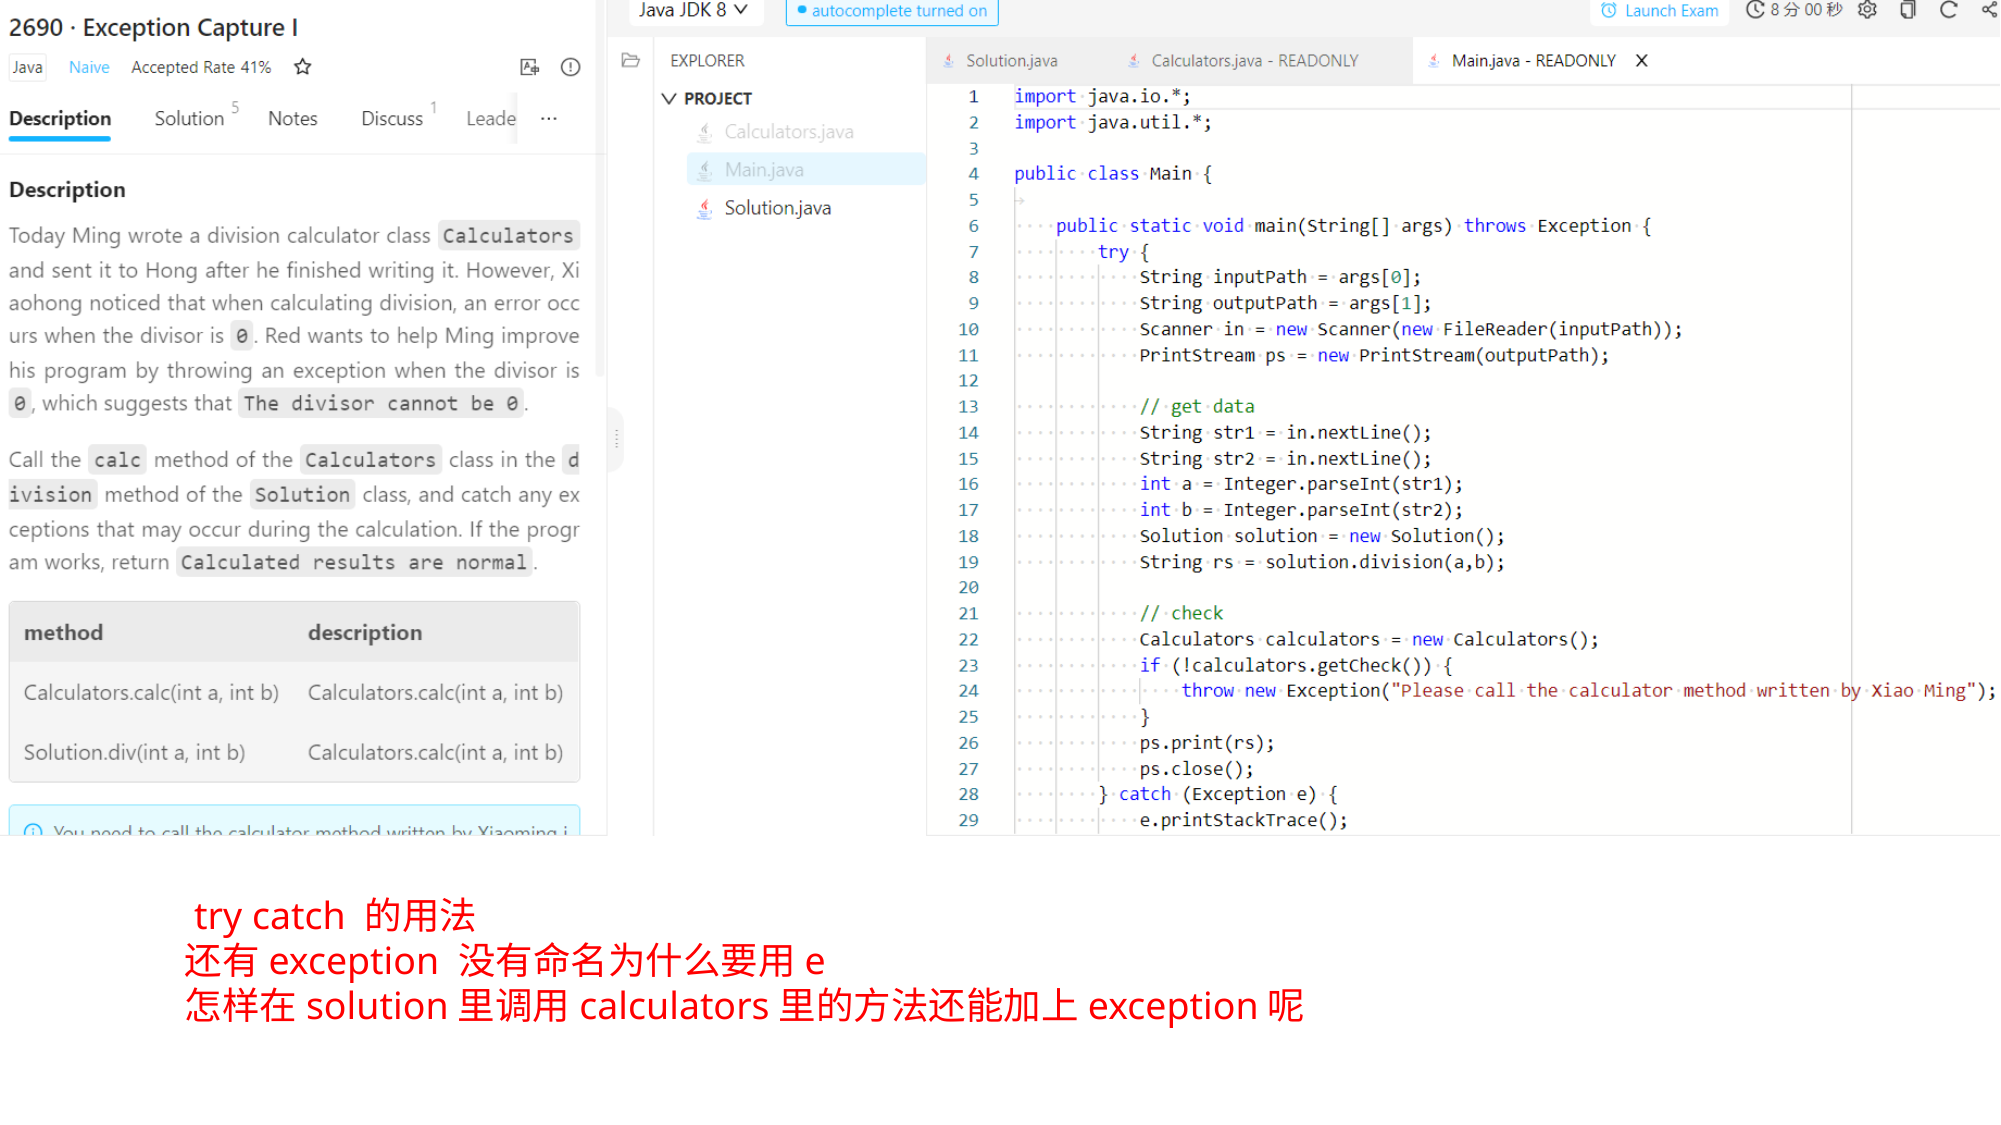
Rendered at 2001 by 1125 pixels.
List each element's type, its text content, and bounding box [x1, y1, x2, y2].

picture [0, 0, 2000, 836]
text_box try catch 的用法 还有exception 没有命名为什么要用e 怎样在solution里调用calculators里的方法还能加上exception呢 [169, 884, 1414, 1035]
